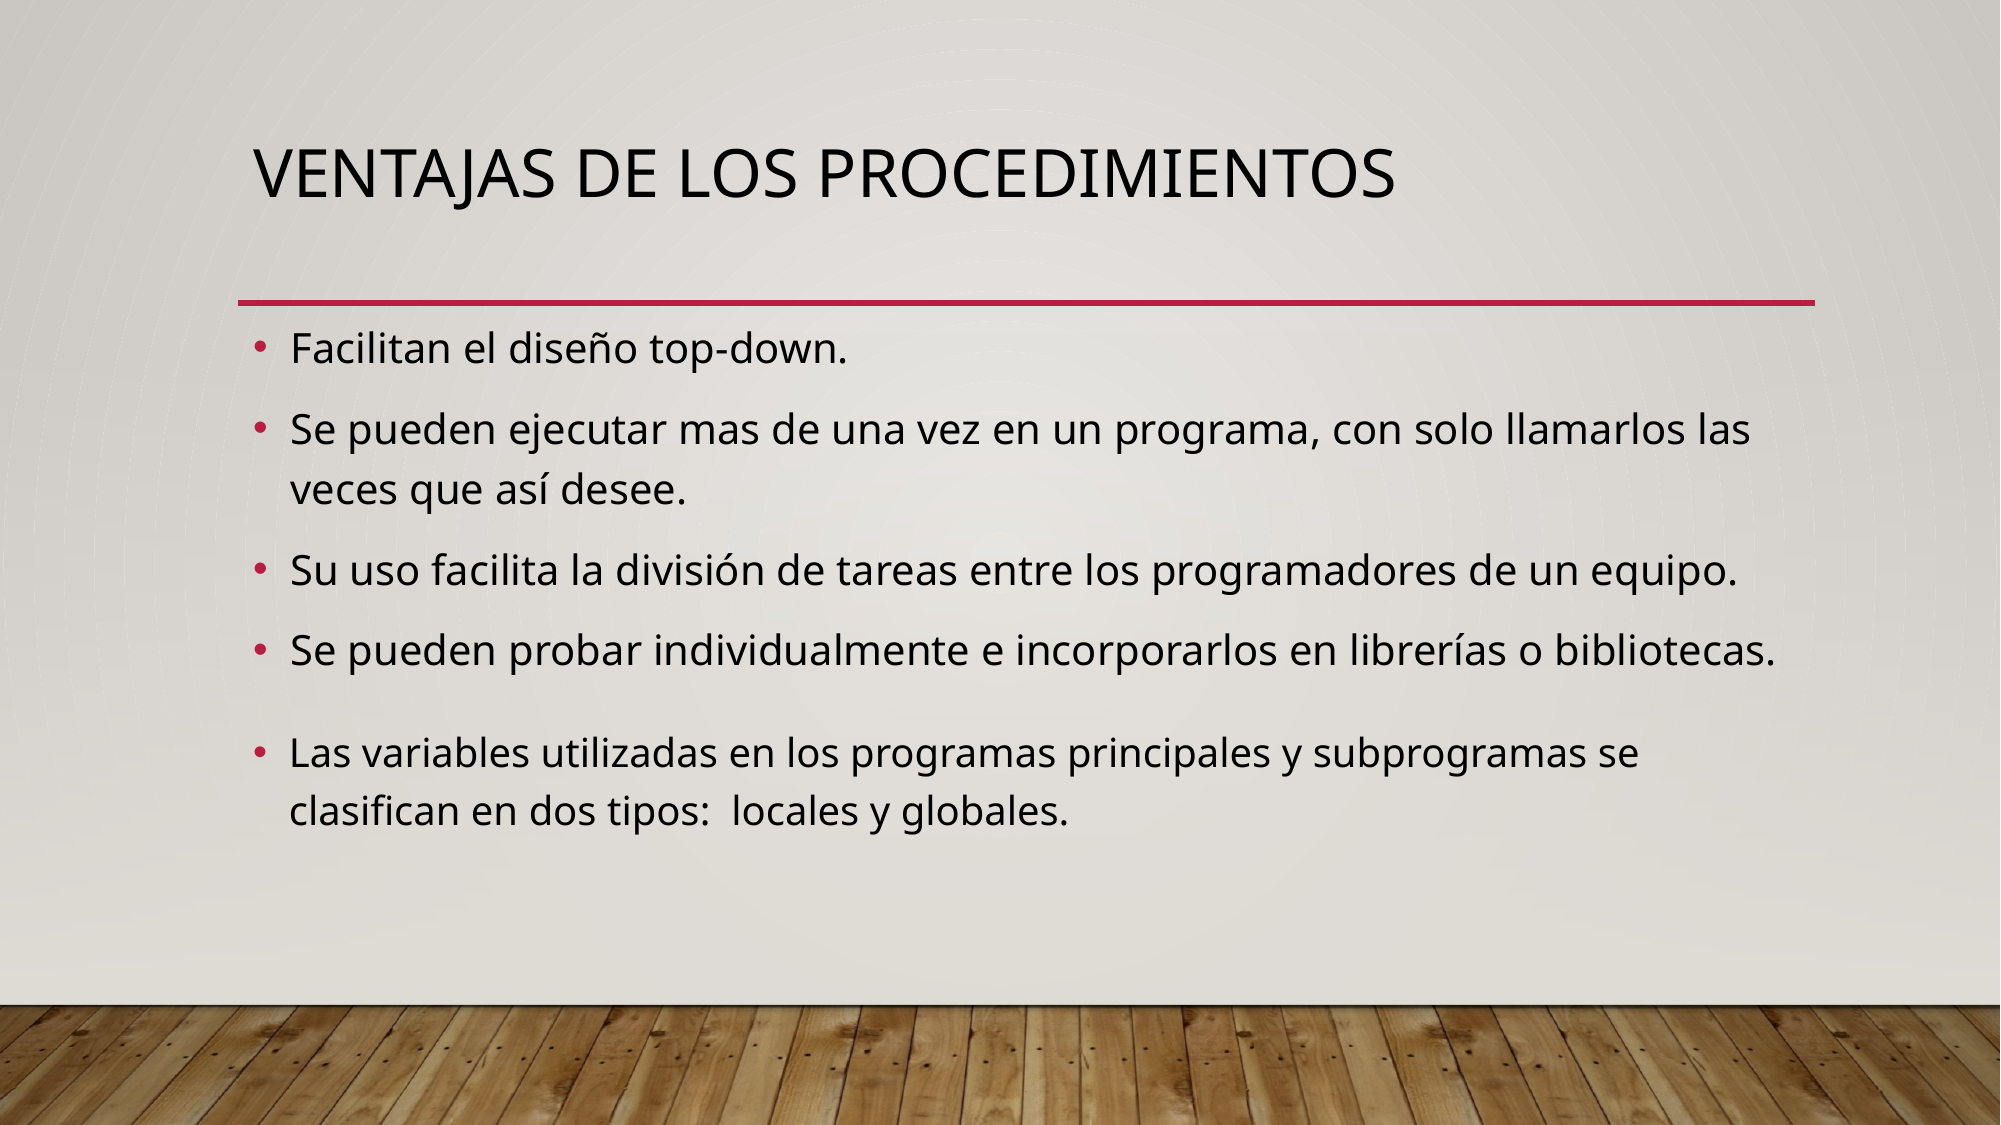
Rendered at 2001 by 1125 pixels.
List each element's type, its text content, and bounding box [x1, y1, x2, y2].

text_box Las variables utilizadas en los programas principales y subprogramas se clasifican en dos tipos: locales y globales. [238, 710, 1814, 842]
picture [0, 1005, 2000, 1125]
list Facilitan el diseño top-down. Se pueden ejecutar mas de una vez en un programa, con solo llamarlos las veces que así desee. Su uso facilita la división de tareas entre los programadores de un equipo. Se pueden probar individualmente e incorporarlos en librerías o bibliotecas. [238, 304, 1814, 710]
title Ventajas de los procedimientos [238, 131, 1814, 304]
